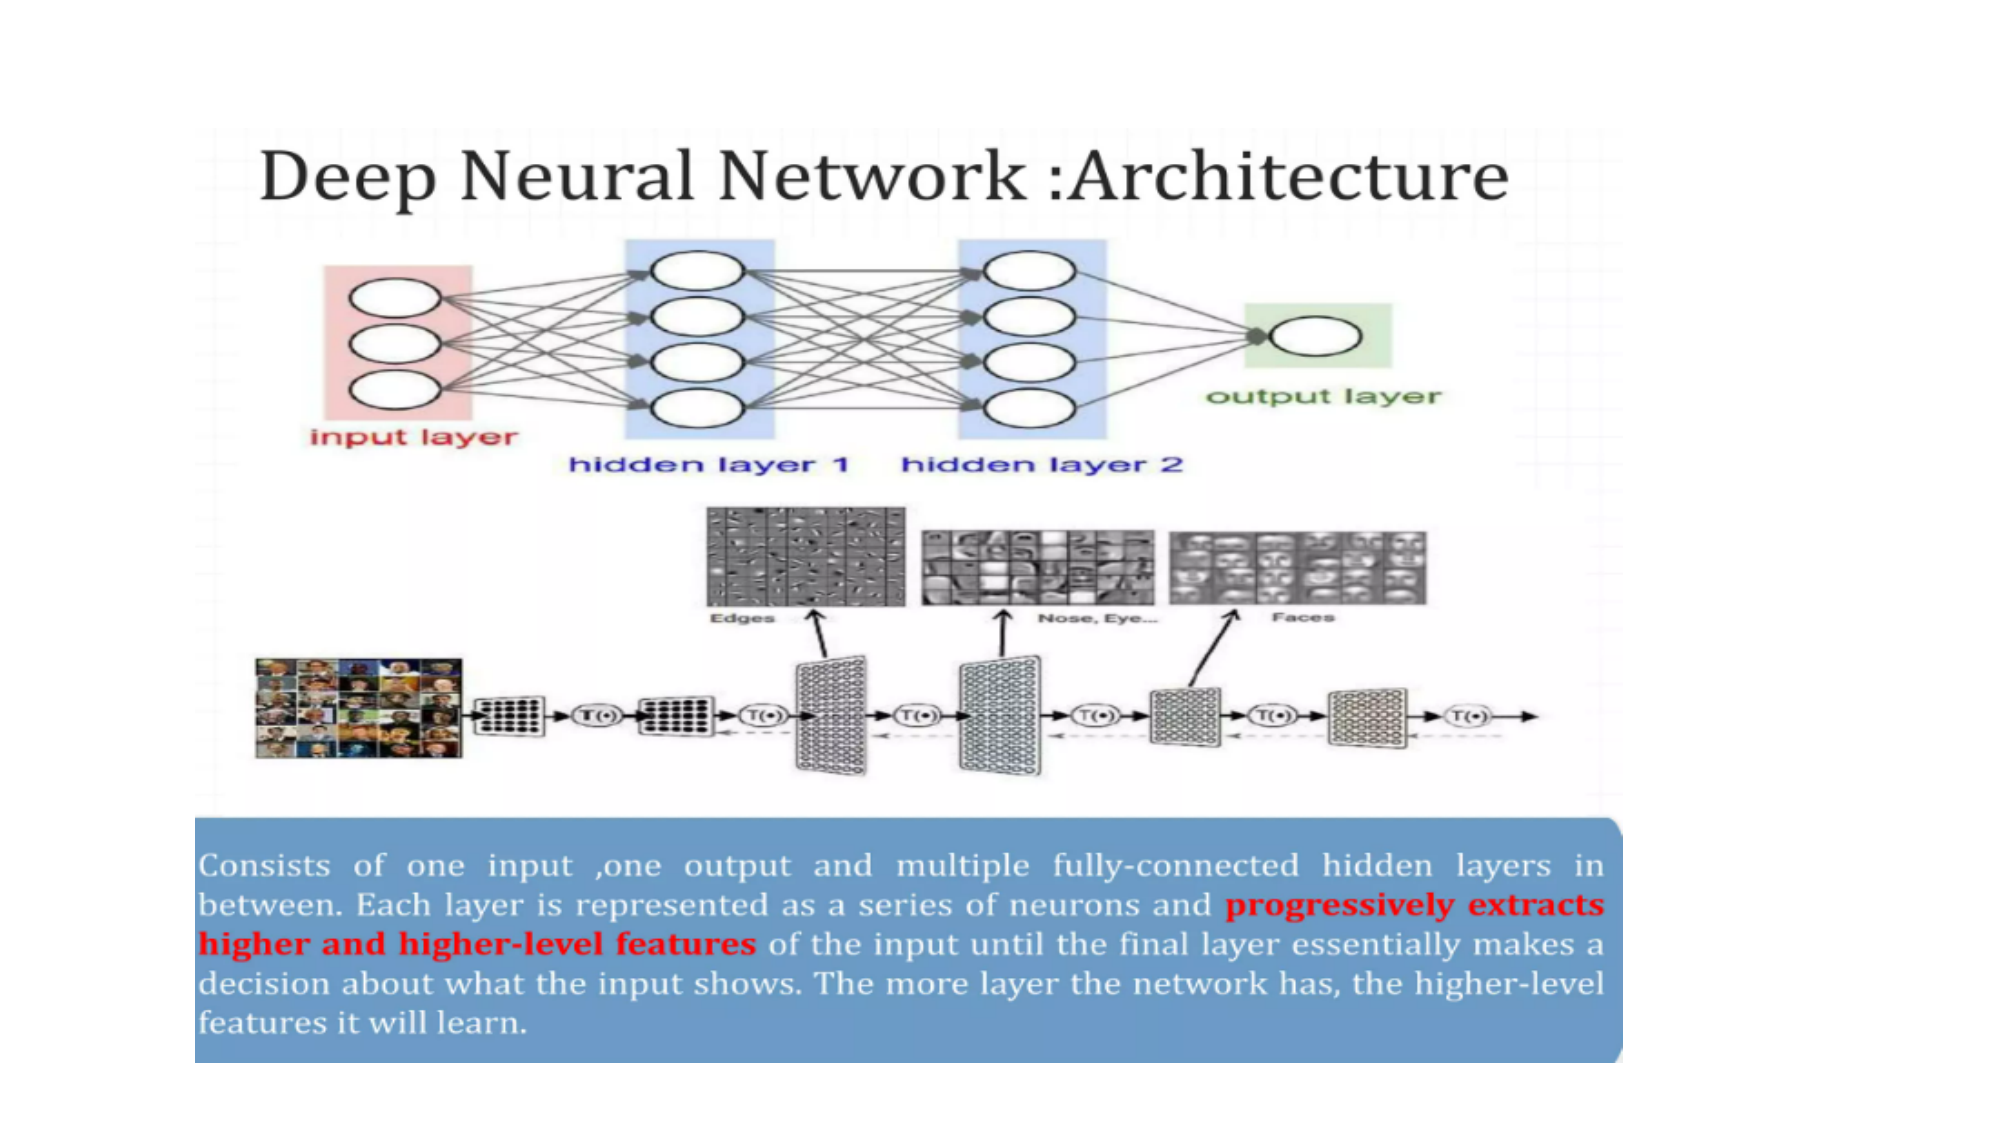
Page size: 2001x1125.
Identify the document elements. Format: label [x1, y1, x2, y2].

list [195, 128, 1623, 1063]
